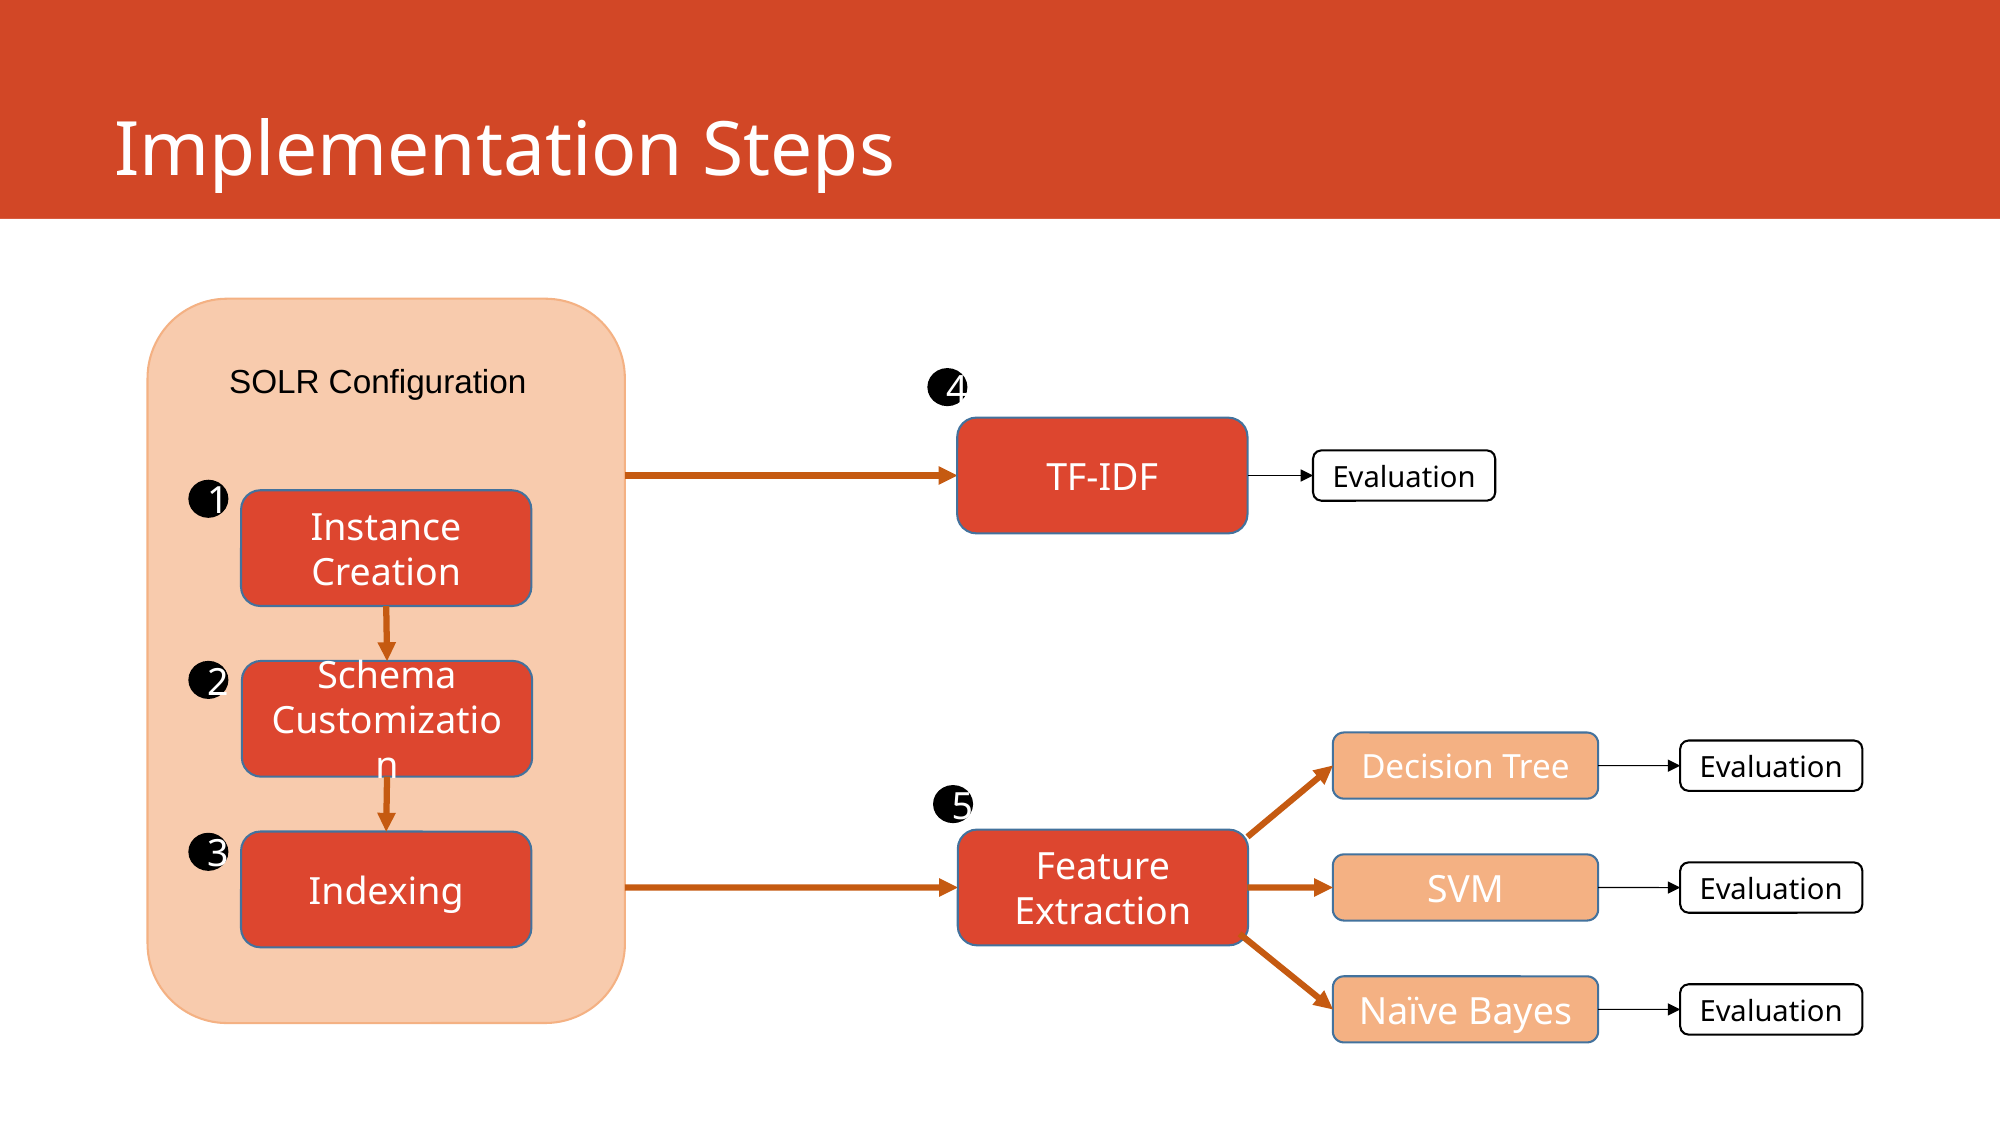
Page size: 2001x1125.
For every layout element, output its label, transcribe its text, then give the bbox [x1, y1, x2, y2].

text_box 5 [933, 785, 974, 824]
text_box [1239, 933, 1333, 1010]
text_box Decision Tree [1331, 731, 1600, 800]
text_box Evaluation [1679, 739, 1864, 792]
text_box [146, 297, 626, 1025]
title Implementation Steps [98, 0, 1863, 199]
text_box SOLR Configuration [214, 353, 560, 408]
text_box Evaluation [1679, 983, 1864, 1036]
text_box SVM [1331, 853, 1600, 922]
text_box Evaluation [1679, 861, 1864, 914]
text_box 3 [188, 832, 229, 871]
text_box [1247, 765, 1333, 837]
text_box 2 [188, 660, 229, 699]
text_box Instance Creation [239, 489, 533, 608]
text_box 1 [188, 479, 229, 518]
text_box Evaluation [1311, 449, 1497, 502]
text_box TF-IDF [956, 416, 1249, 535]
text_box 4 [927, 368, 968, 407]
text_box Feature Extraction [956, 828, 1250, 947]
text_box Indexing [239, 830, 533, 949]
text_box Naïve Bayes [1331, 975, 1600, 1044]
text_box Schema Customization [240, 659, 534, 778]
